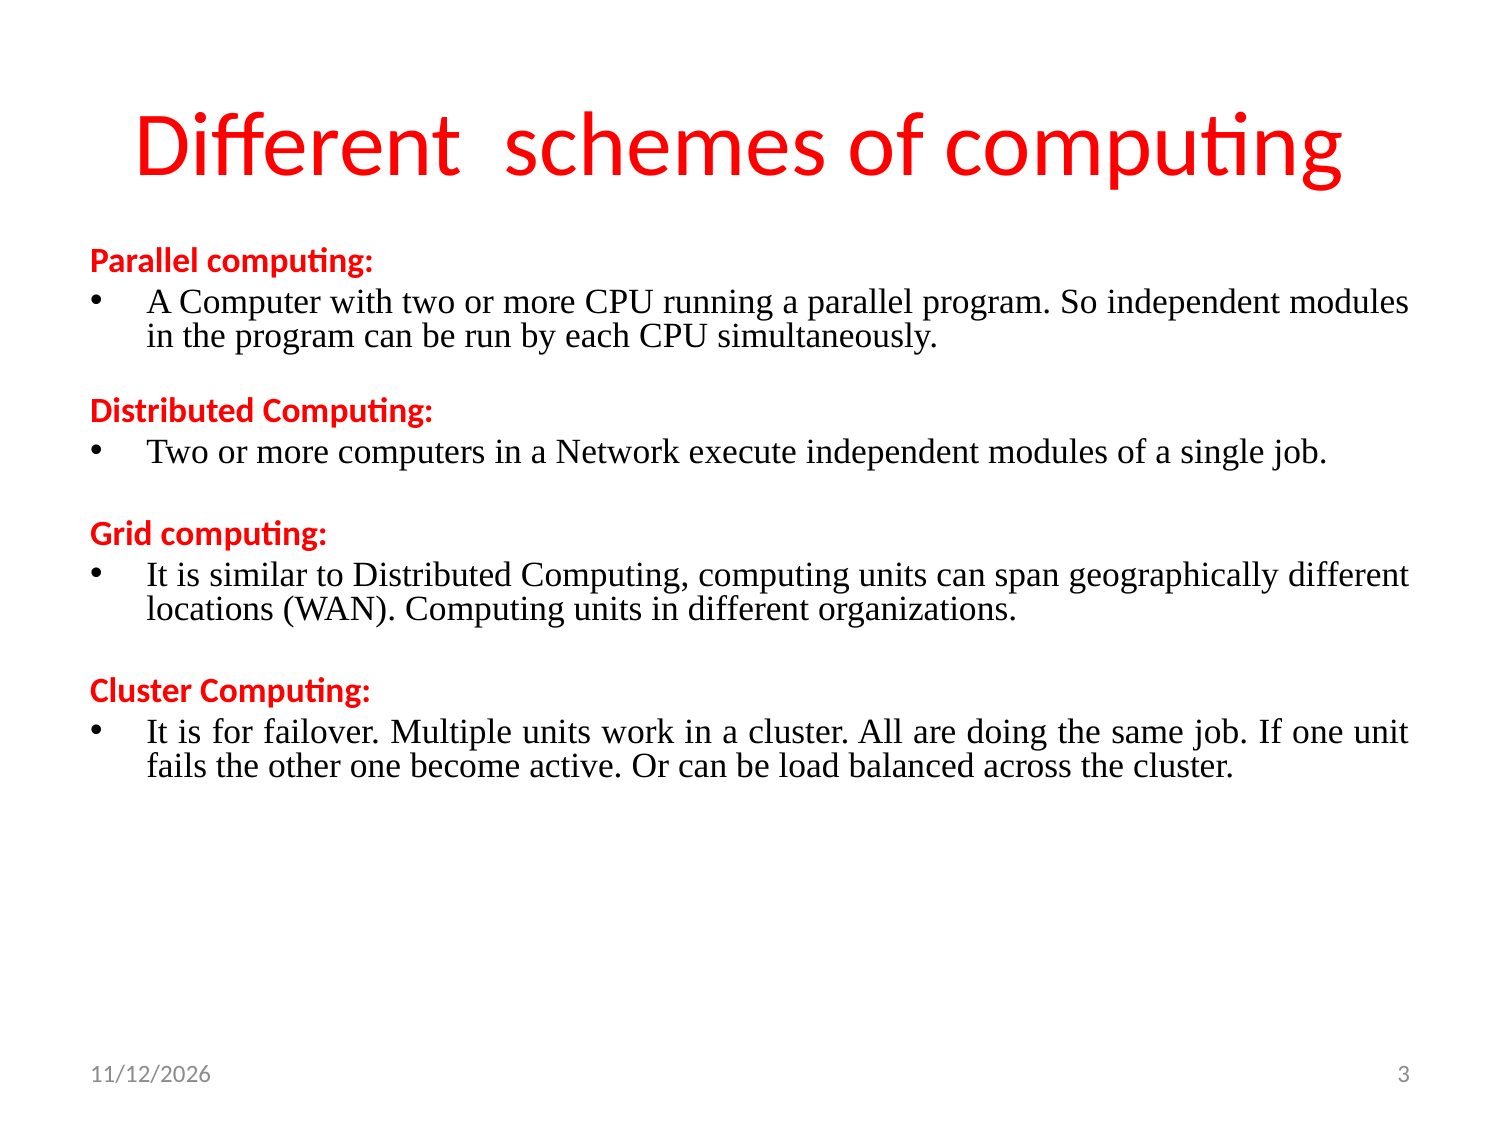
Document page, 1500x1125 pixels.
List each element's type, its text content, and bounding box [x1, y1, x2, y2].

slide_number 3 [1074, 1042, 1425, 1103]
list Parallel computing: A Computer with two or more CPU running a parallel program. So independent modules in the program can be run by each CPU simultaneously. Distributed Computing: Two or more computers in a Network execute independent modules of a single job. Grid computing: It is similar to Distributed Computing, computing units can span geographically different locations (WAN). Computing units in different organizations. Cluster Computing: It is for failover. Multiple units work in a cluster. All are doing the same job. If one unit fails the other one become active. Or can be load balanced across the cluster. [75, 237, 1425, 963]
title Different schemes of computing [75, 45, 1425, 233]
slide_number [75, 1042, 425, 1103]
